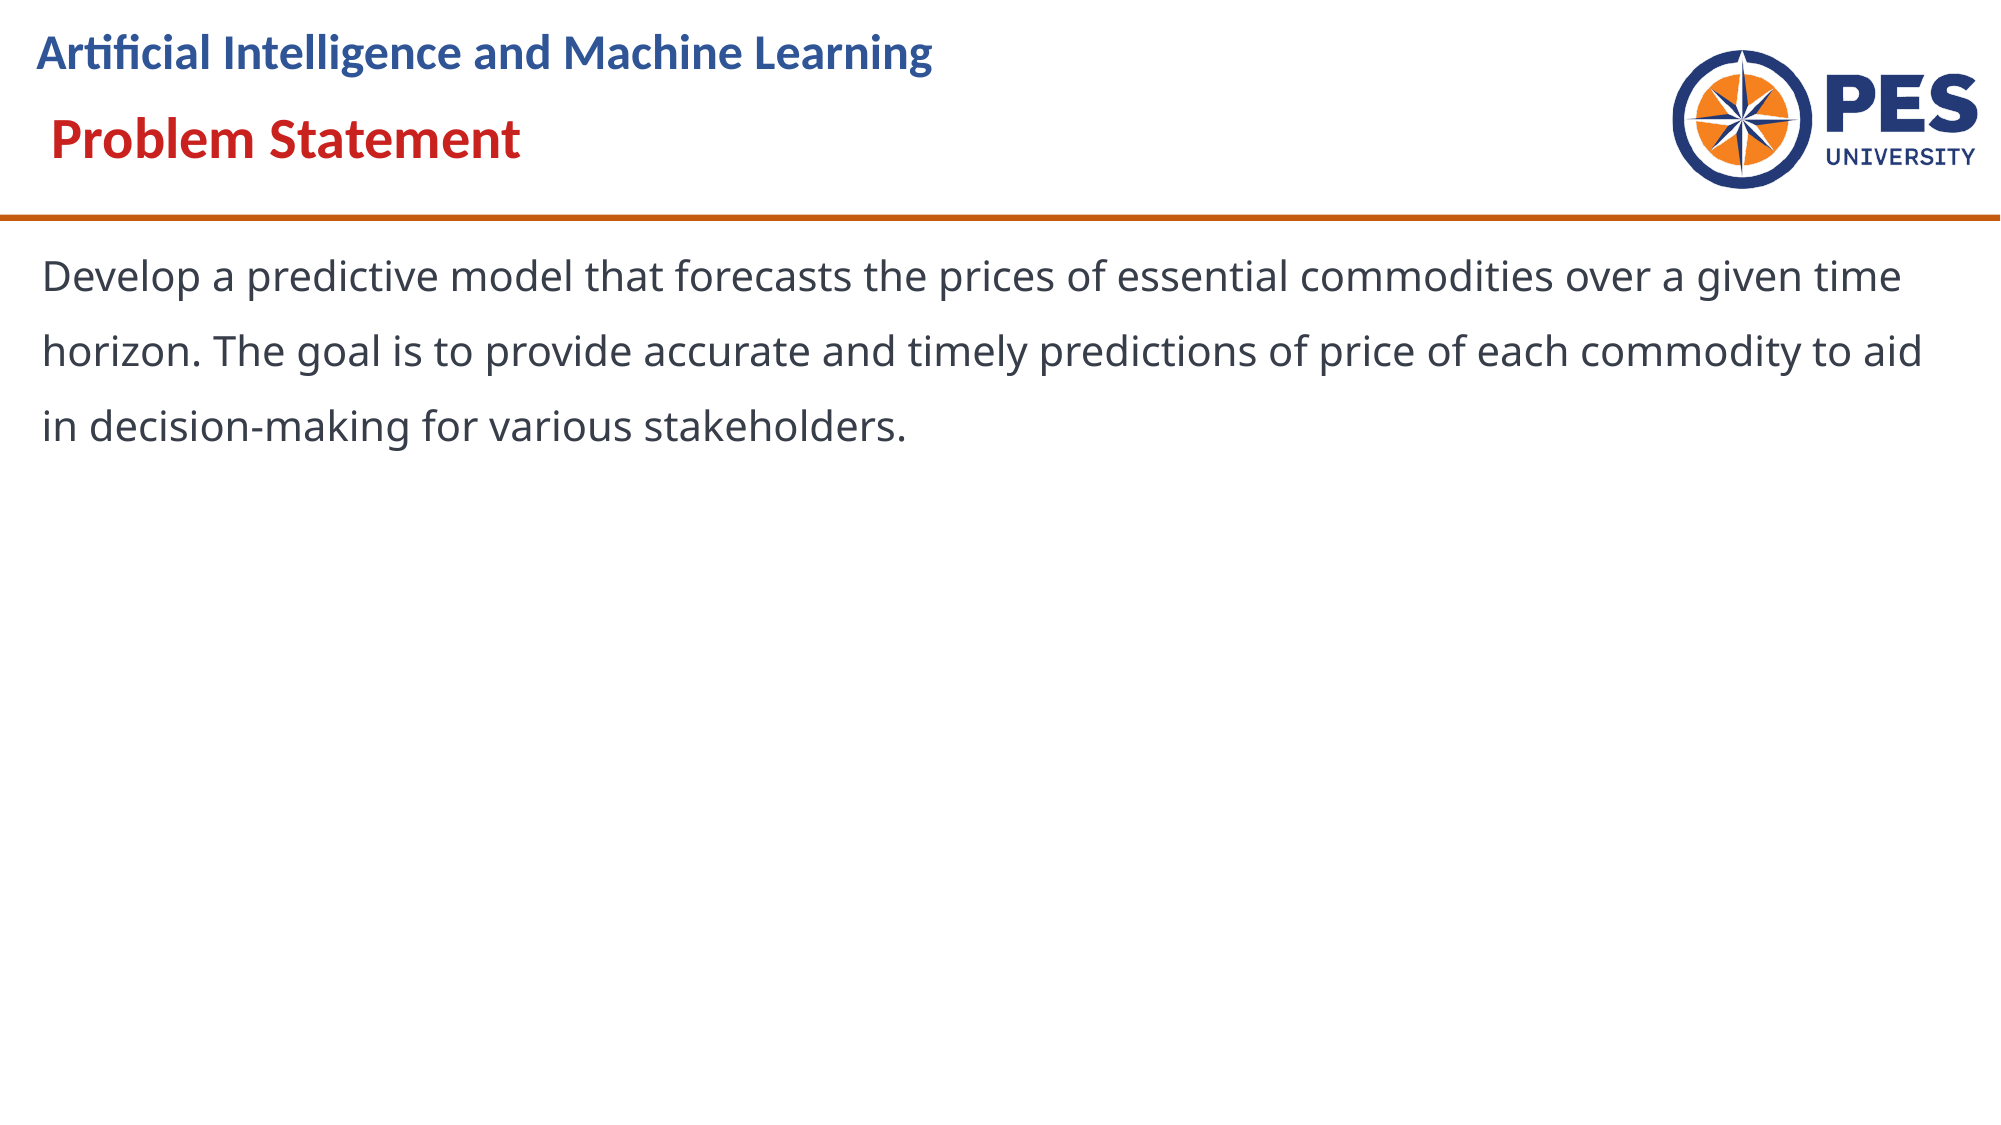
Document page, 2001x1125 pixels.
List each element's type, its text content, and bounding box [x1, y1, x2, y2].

text_box Develop a predictive model that forecasts the prices of essential commodities over a given time horizon. The goal is to provide accurate and timely predictions of price of each commodity to aid in decision-making for various stakeholders. [24, 224, 1965, 1065]
text_box Problem Statement [37, 93, 1699, 178]
picture [1672, 50, 1979, 197]
